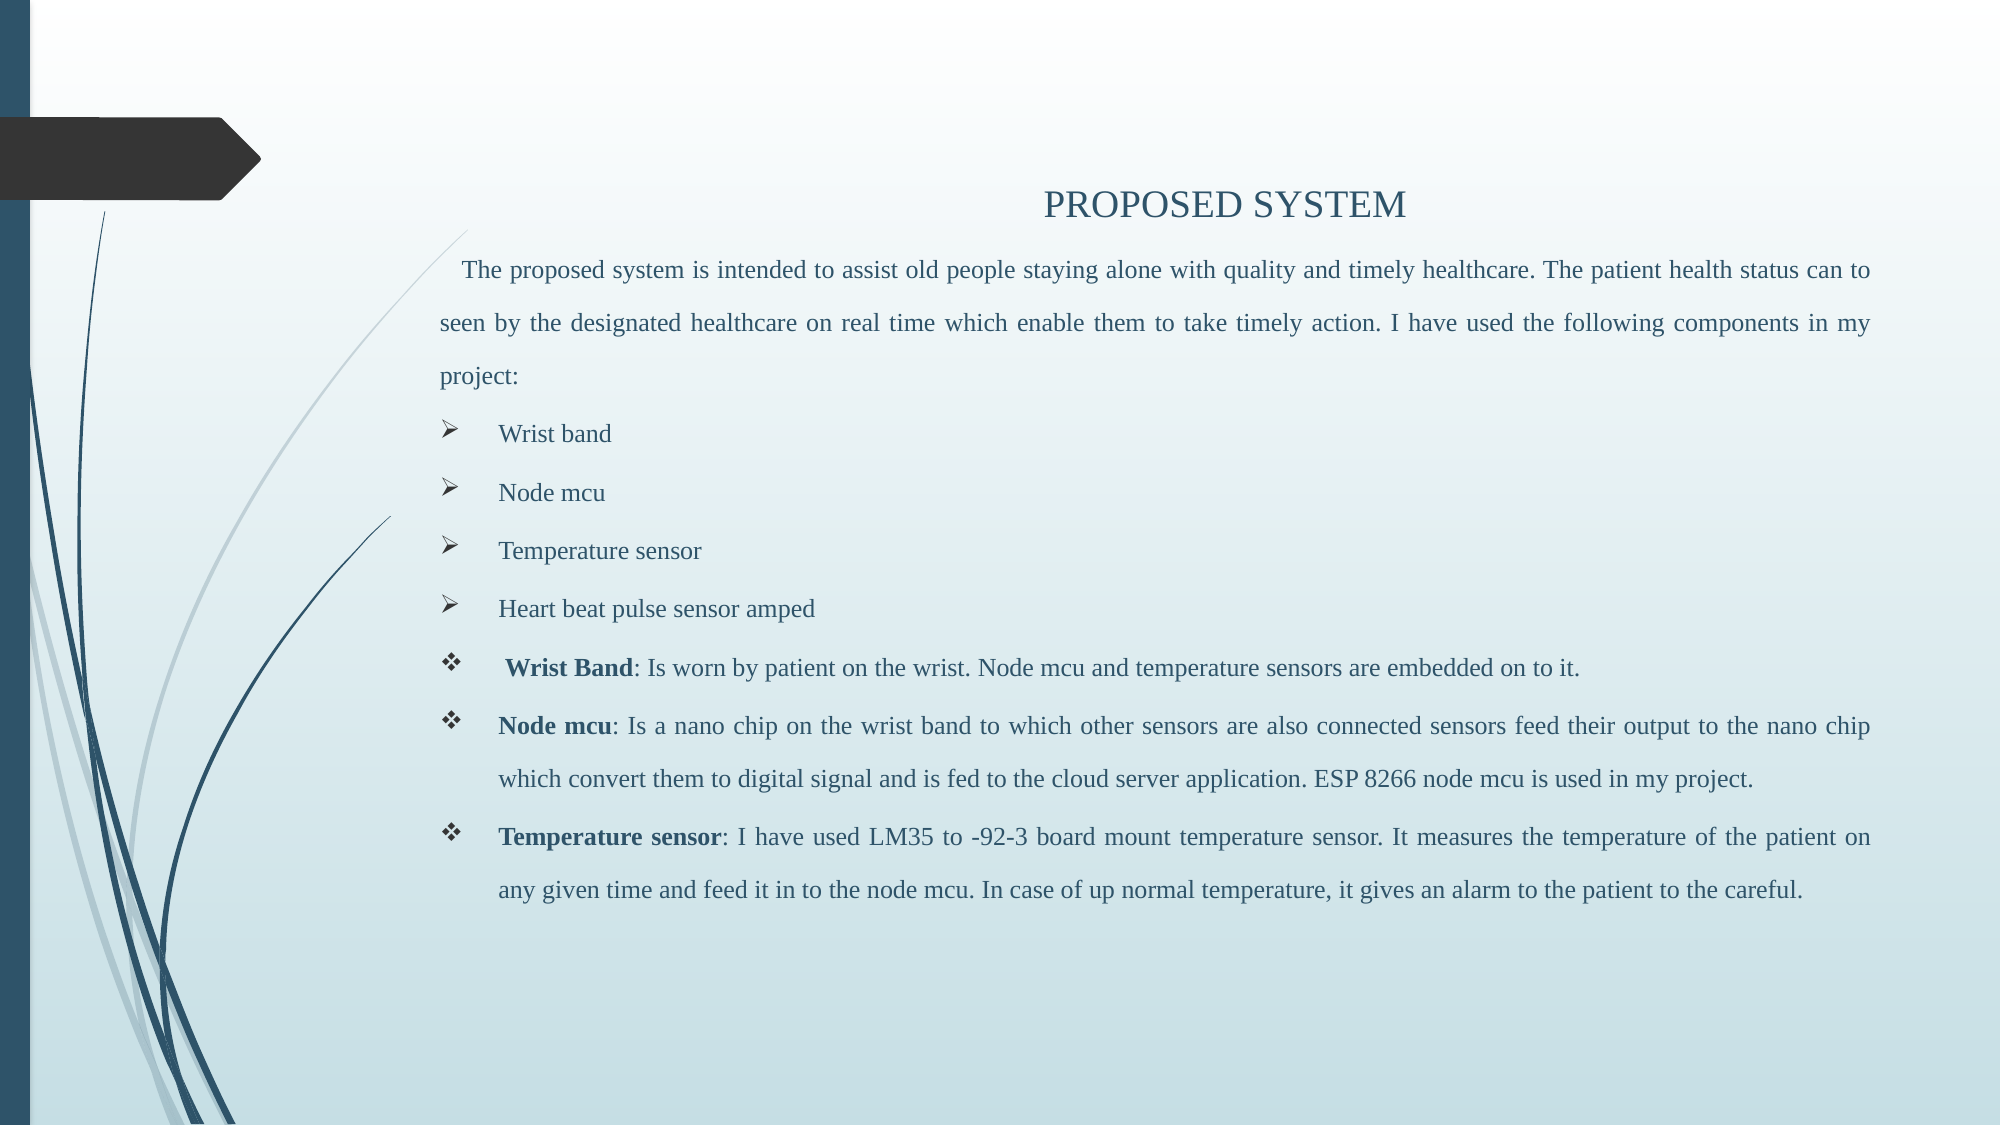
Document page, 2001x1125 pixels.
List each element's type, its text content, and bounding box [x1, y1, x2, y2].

list PROPOSED SYSTEM The proposed system is intended to assist old people staying alone with quality and timely healthcare. The patient health status can to seen by the designated healthcare on real time which enable them to take timely action. I have used the following components in my project: Wrist band Node mcu Temperature sensor Heart beat pulse sensor amped Wrist Band: Is worn by patient on the wrist. Node mcu and temperature sensors are embedded on to it. Node mcu: Is a nano chip on the wrist band to which other sensors are also connected sensors feed their output to the nano chip which convert them to digital signal and is fed to the cloud server application. ESP 8266 node mcu is used in my project. Temperature sensor: I have used LM35 to -92-3 board mount temperature sensor. It measures the temperature of the patient on any given time and feed it in to the node mcu. In case of up normal temperature, it gives an alarm to the patient to the careful. [424, 79, 1888, 961]
